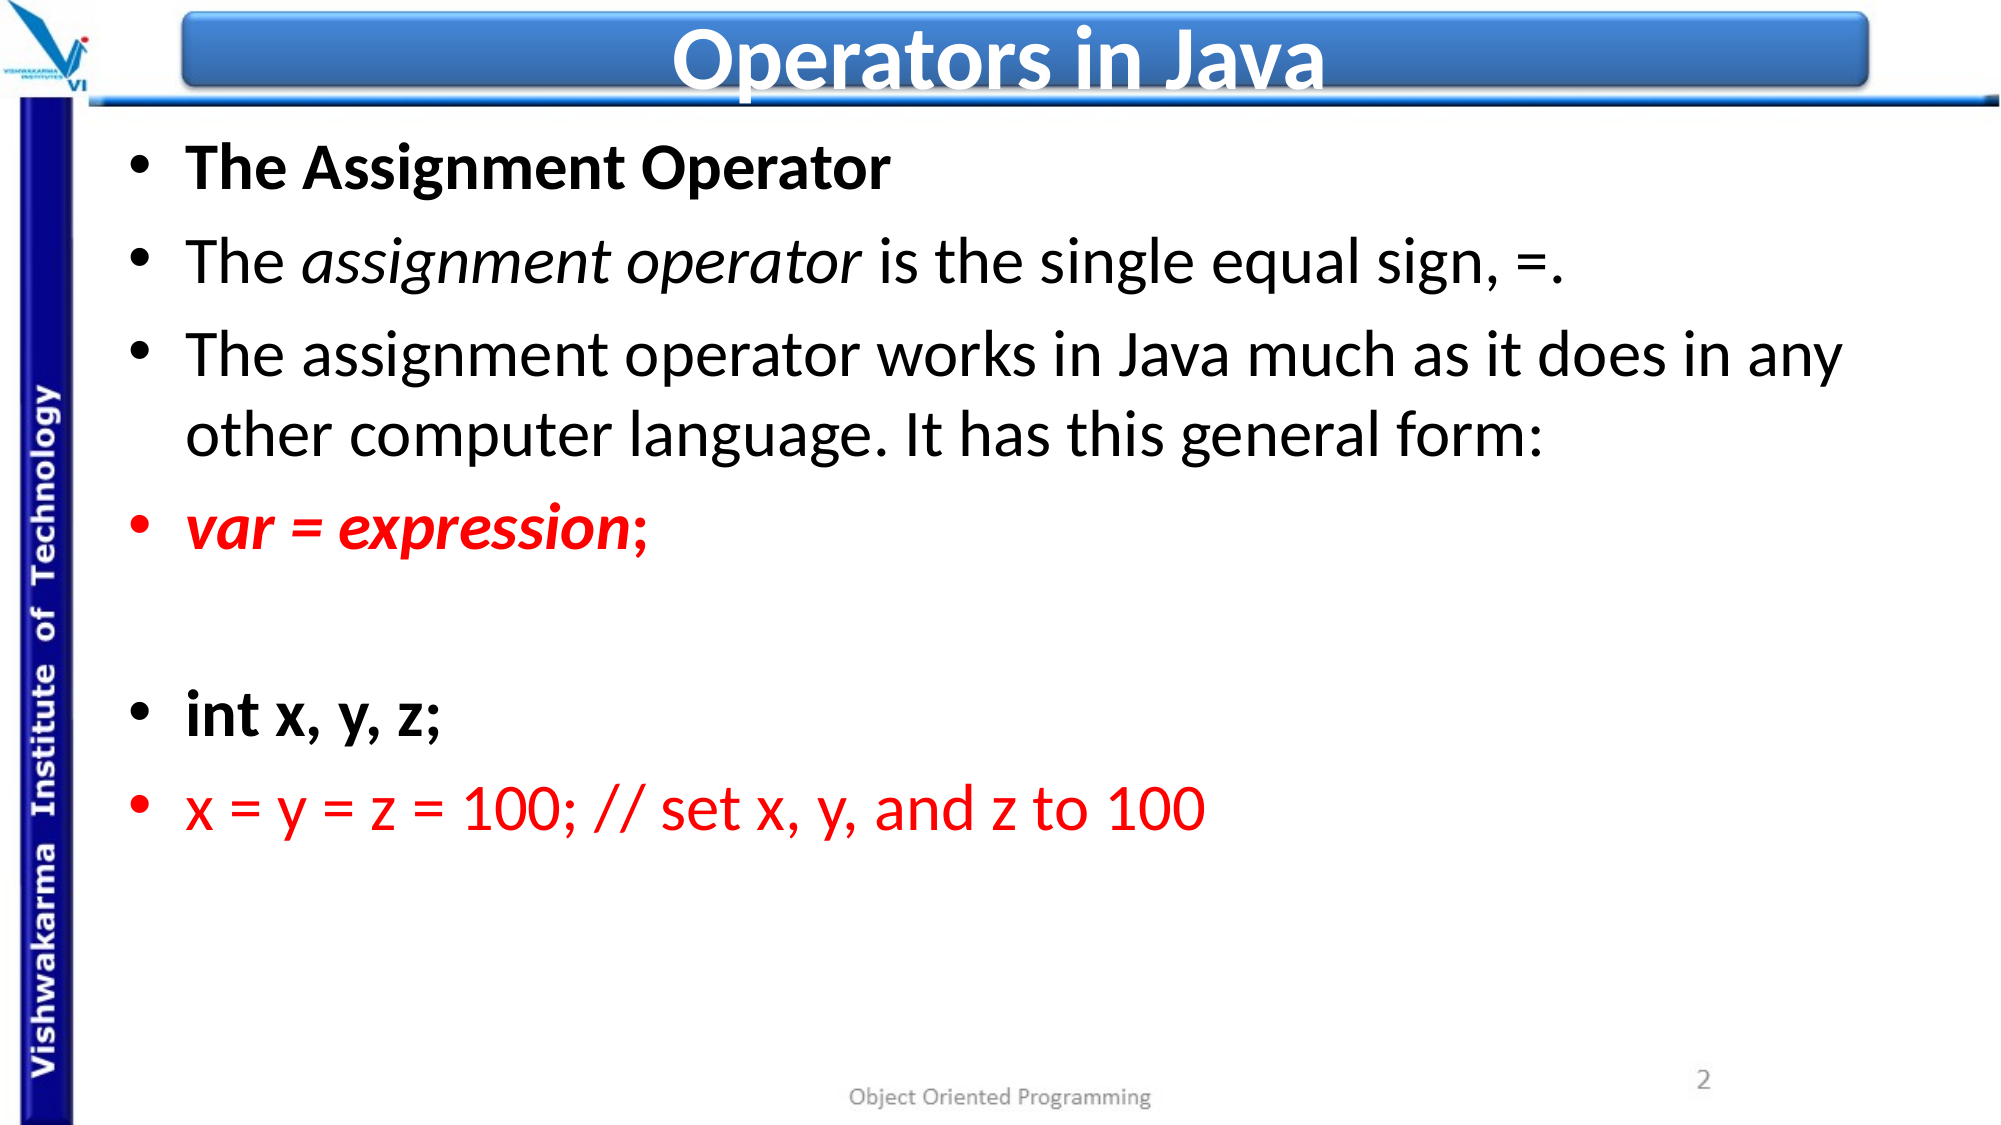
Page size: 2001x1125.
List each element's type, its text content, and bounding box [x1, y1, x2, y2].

list The Assignment Operator The assignment operator is the single equal sign, =. The assignment operator works in Java much as it does in any other computer language. It has this general form: var = expression; int x, y, z; x = y = z = 100; // set x, y, and z to 100 [114, 115, 1900, 1094]
picture [0, 0, 2001, 1125]
title Operators in Java [99, 0, 1900, 147]
